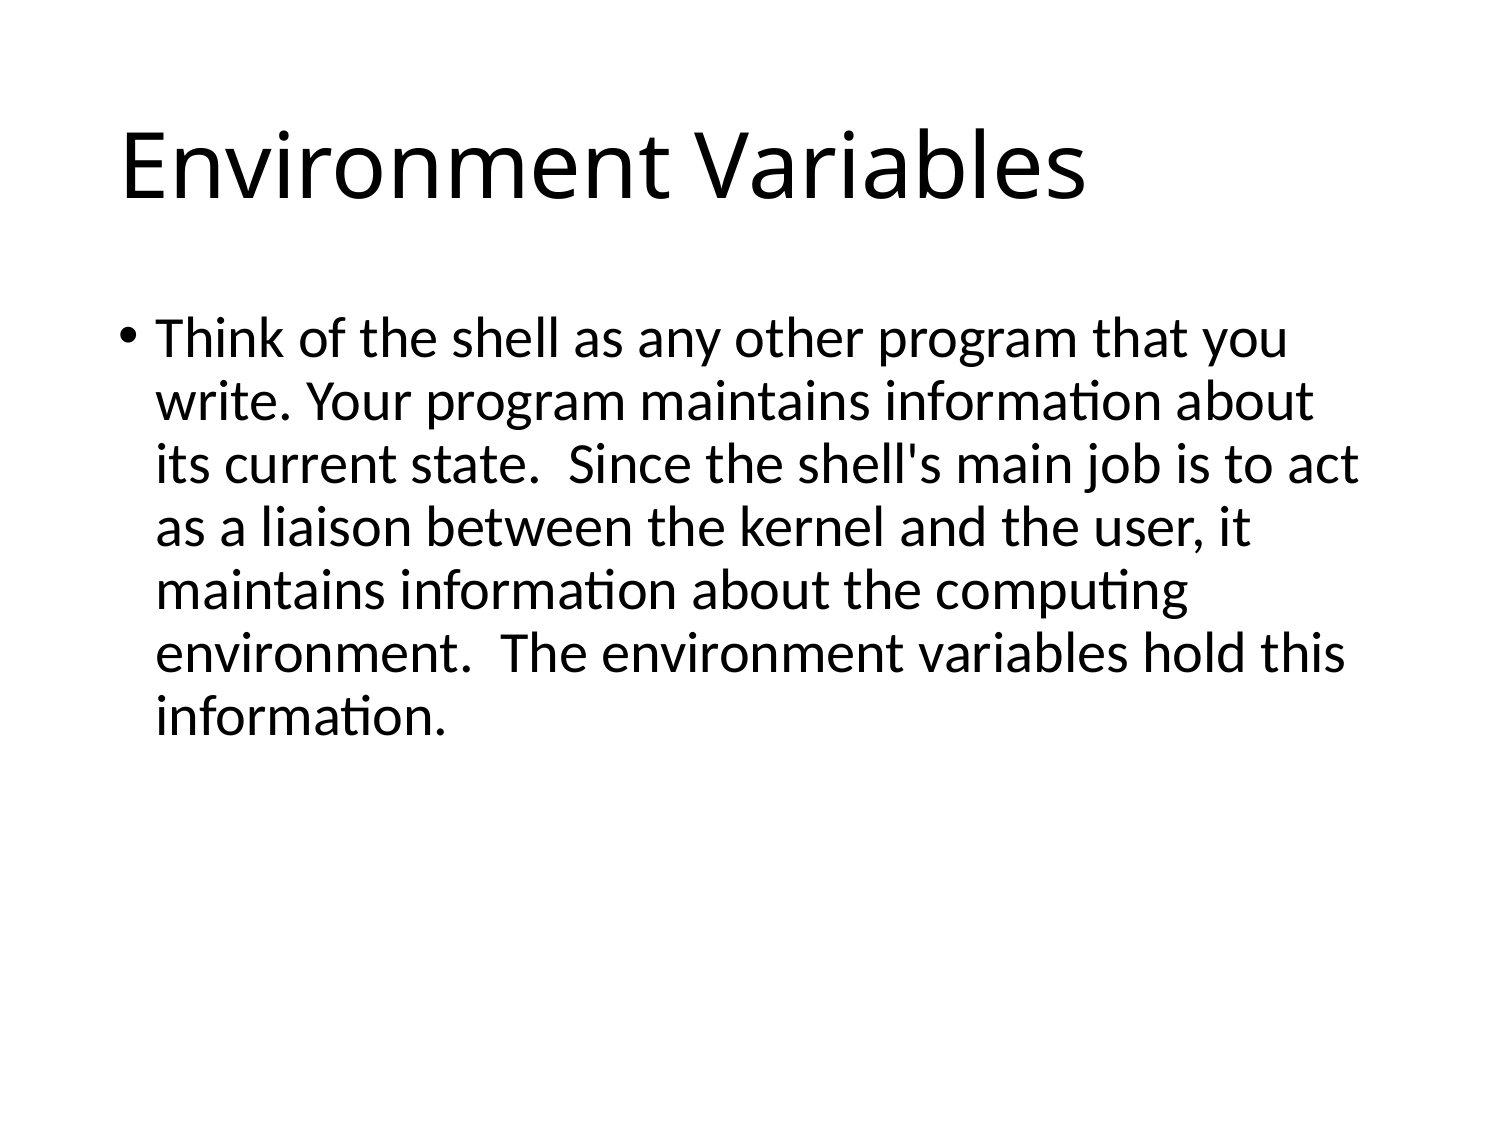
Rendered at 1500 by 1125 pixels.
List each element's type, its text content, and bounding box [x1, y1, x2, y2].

title Environment Variables [103, 59, 1397, 278]
list Think of the shell as any other program that you write. Your program maintains information about its current state. Since the shell's main job is to act as a liaison between the kernel and the user, it maintains information about the computing environment. The environment variables hold this information. [103, 299, 1397, 1014]
